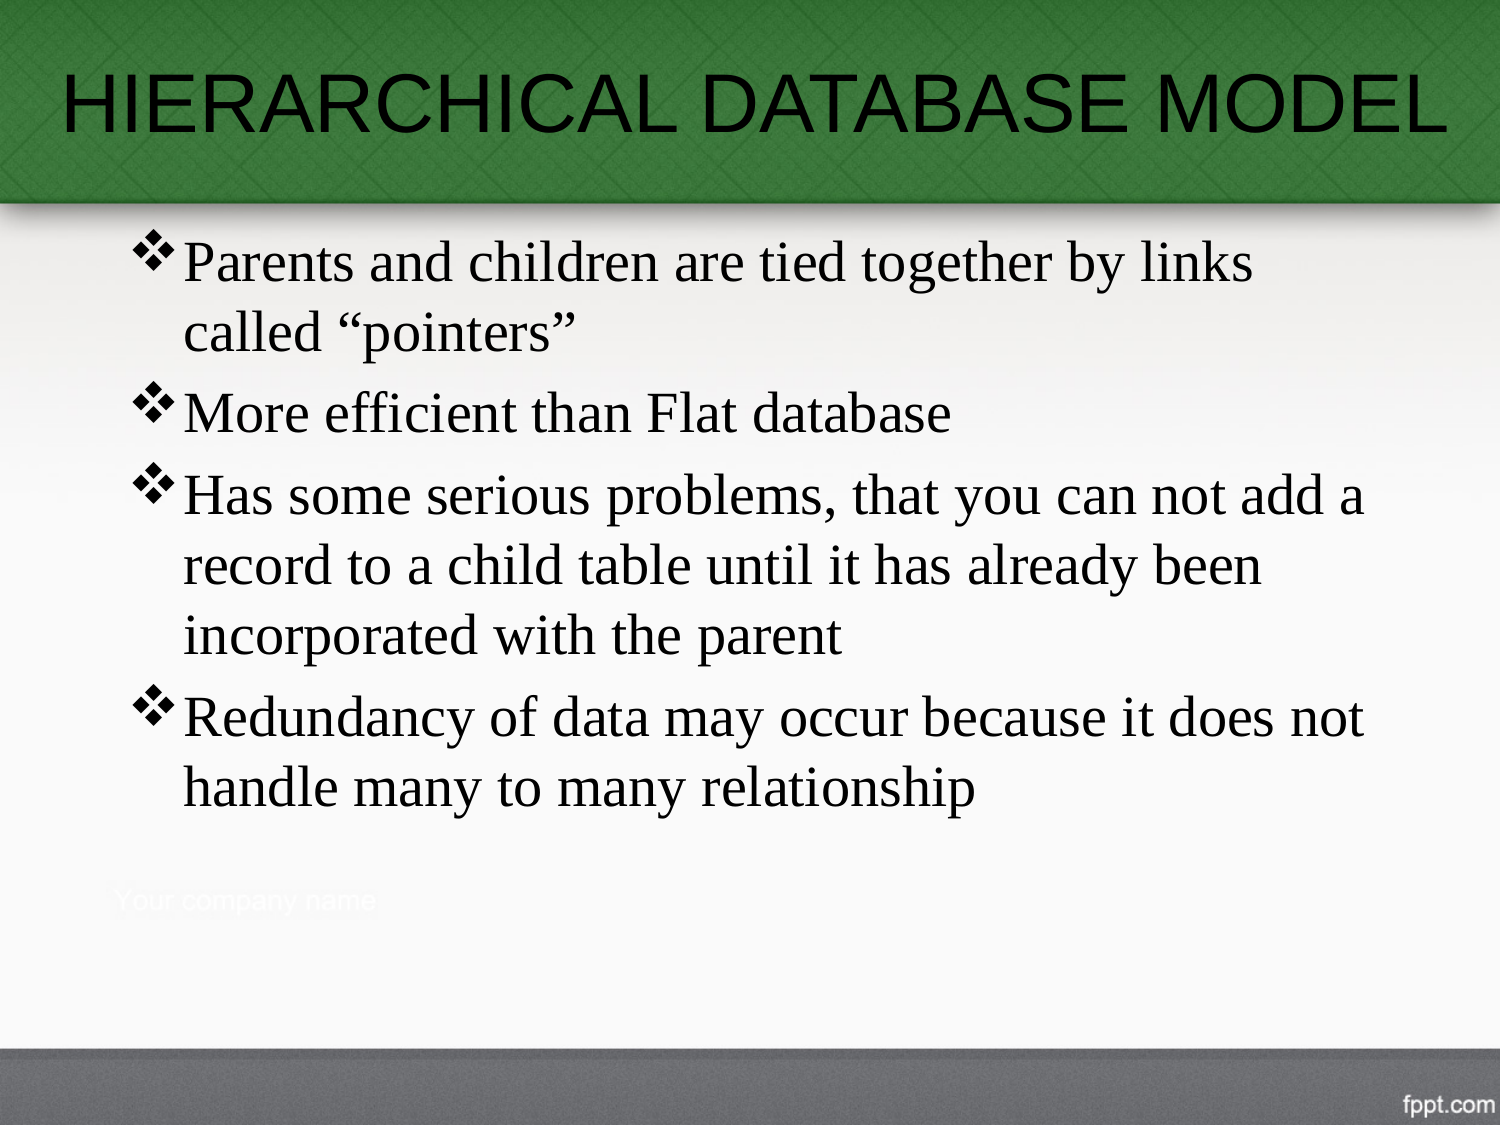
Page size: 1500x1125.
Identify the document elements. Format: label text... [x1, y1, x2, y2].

list Parents and children are tied together by links called “pointers” More efficient than Flat database Has some serious problems, that you can not add a record to a child table until it has already been incorporated with the parent Redundancy of data may occur because it does not handle many to many relationship [112, 214, 1388, 1125]
picture [0, 0, 1500, 1125]
text_box HIERARCHICAL DATABASE MODEL [45, 41, 1466, 157]
